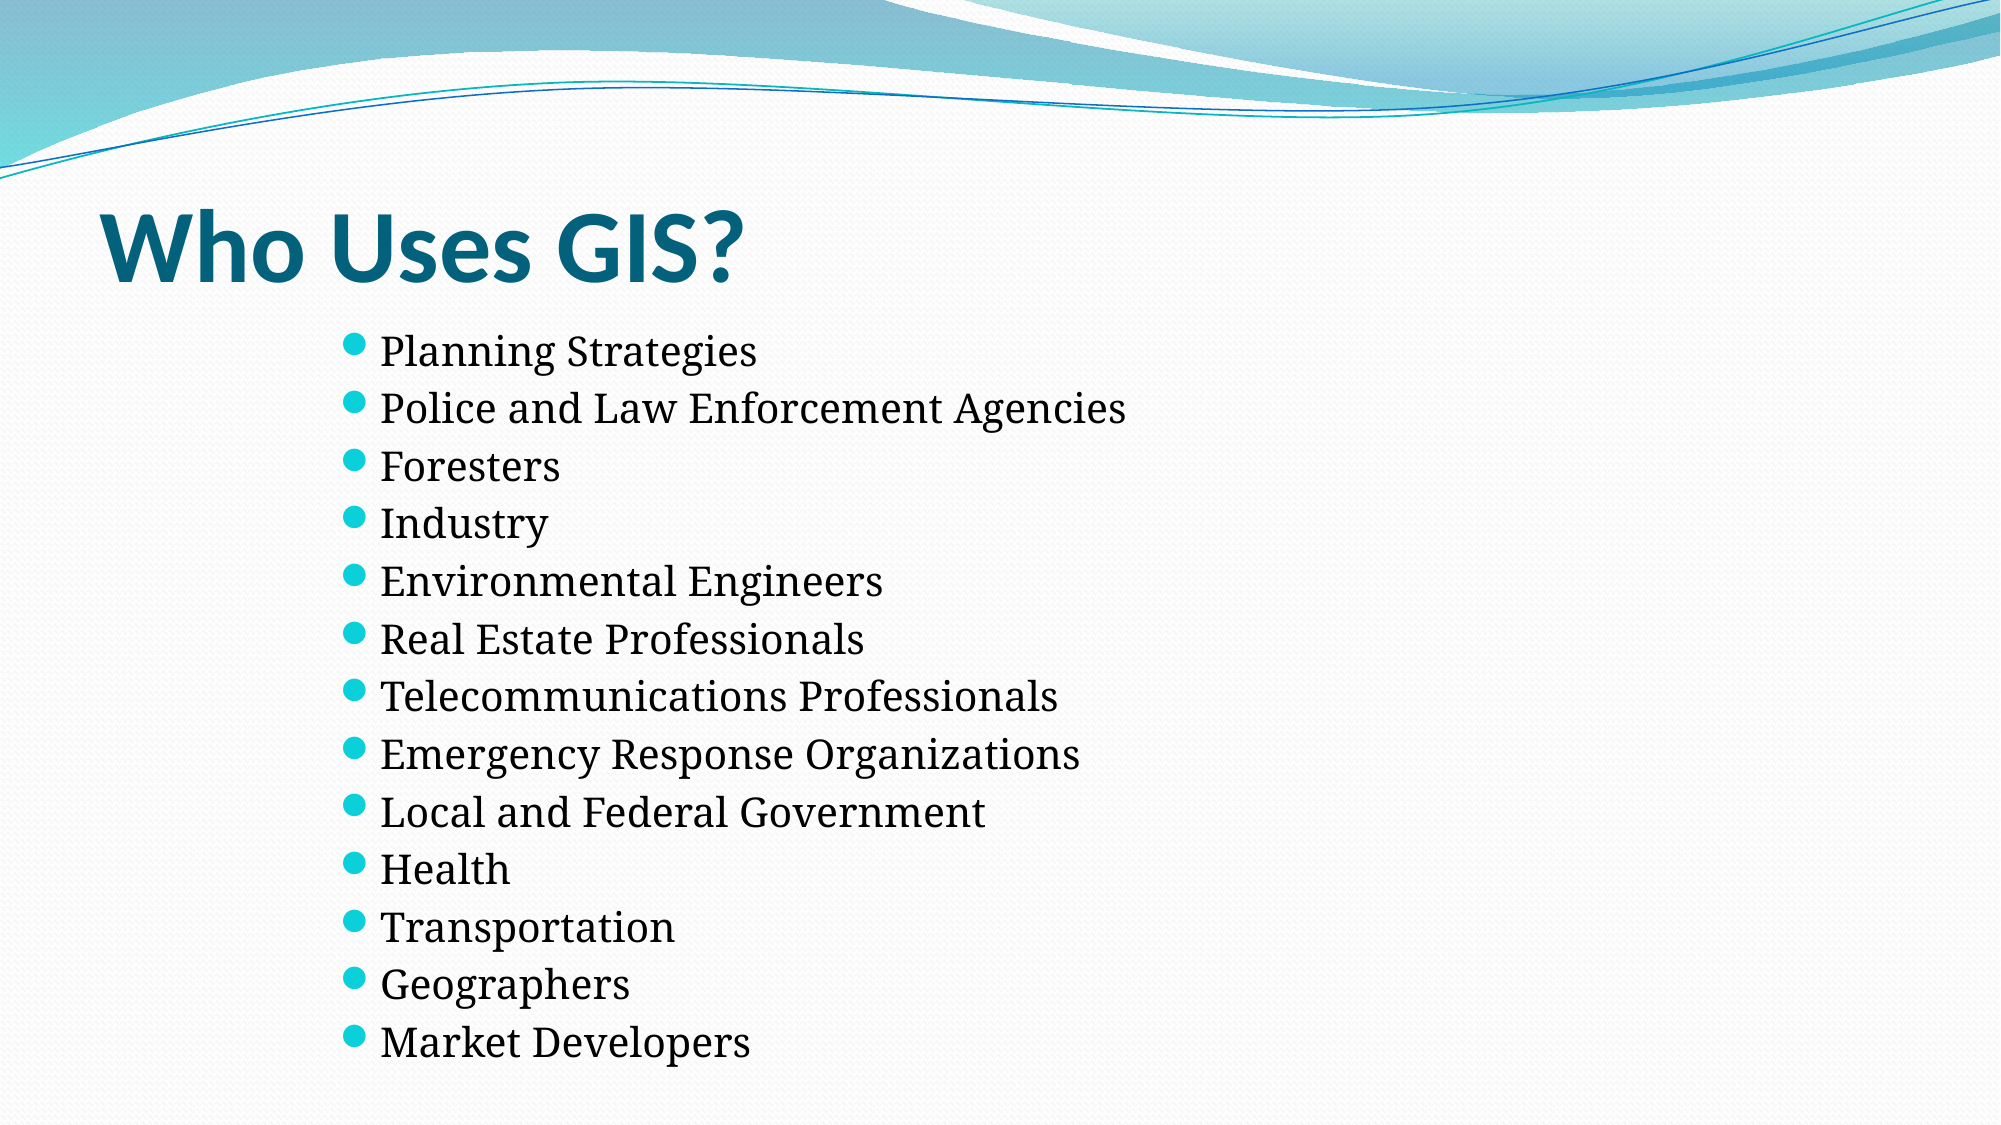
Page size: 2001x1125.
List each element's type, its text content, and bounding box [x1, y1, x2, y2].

title Who Uses GIS? [99, 115, 1900, 303]
list Planning Strategies Police and Law Enforcement Agencies Foresters Industry Environmental Engineers Real Estate Professionals Telecommunications Professionals Emergency Response Organizations Local and Federal Government Health Transportation Geographers Market Developers [324, 317, 1675, 1075]
